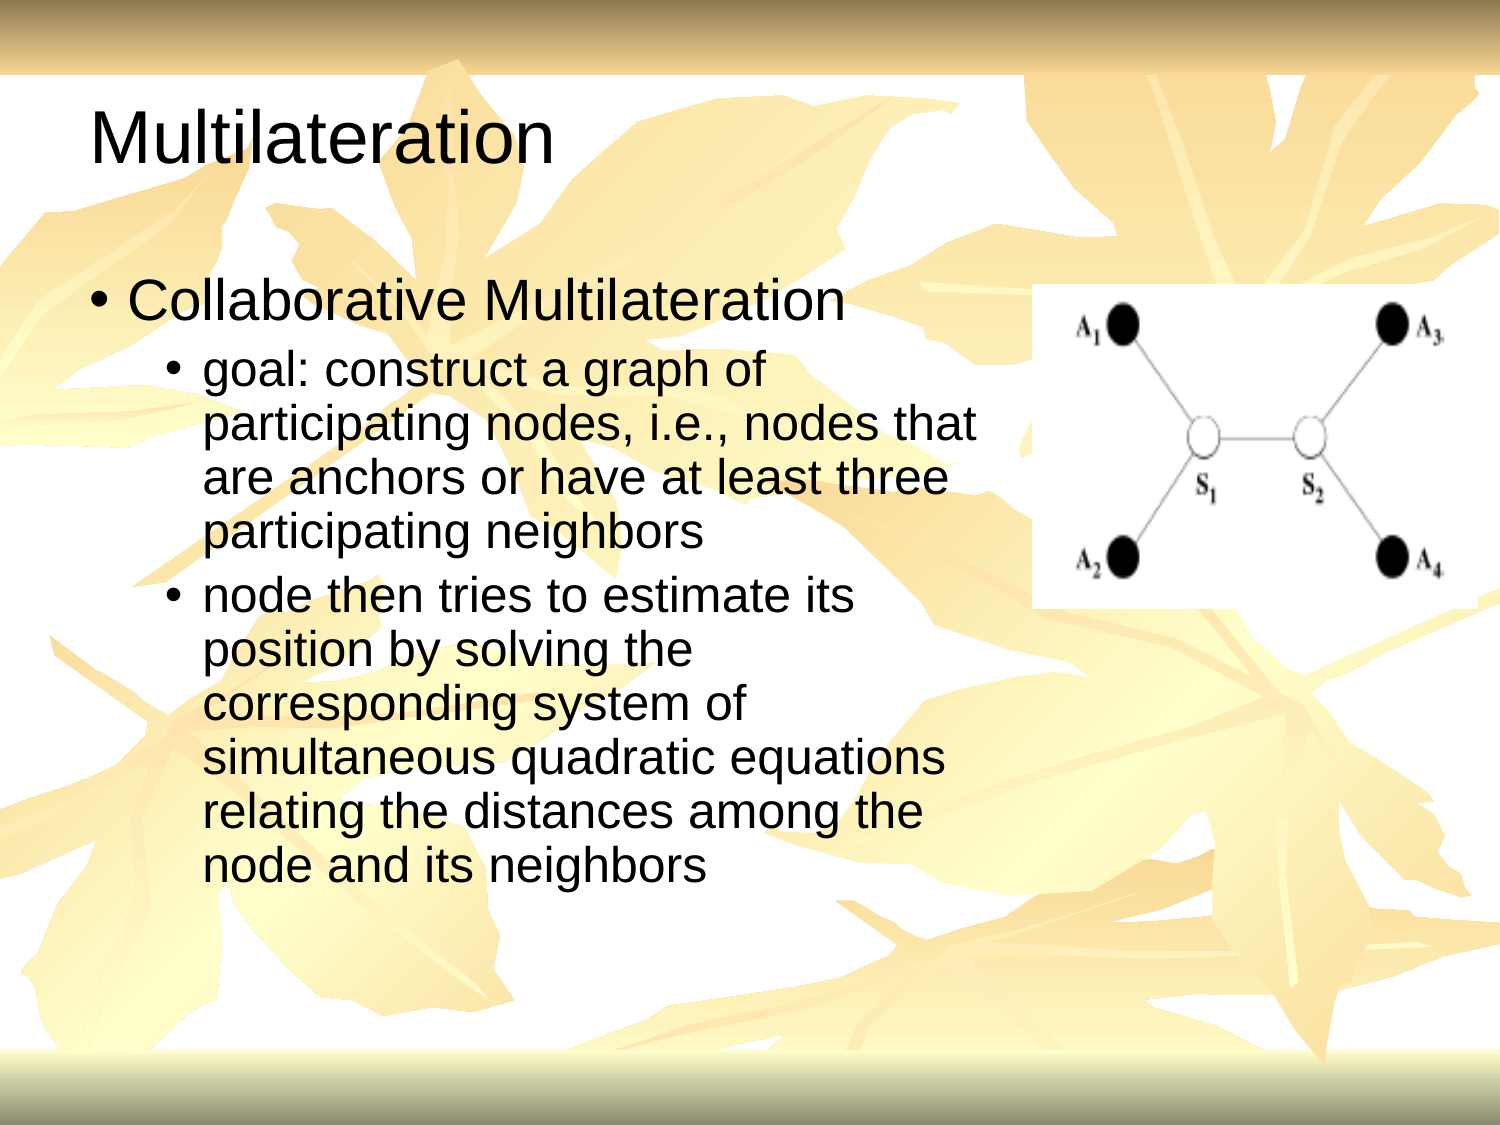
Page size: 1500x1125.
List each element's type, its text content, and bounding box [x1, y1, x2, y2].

title Multilateration [75, 45, 1425, 233]
list Collaborative Multilateration goal: construct a graph of participating nodes, i.e., nodes that are anchors or have at least three participating neighbors node then tries to estimate its position by solving the corresponding system of simultaneous quadratic equations relating the distances among the node and its neighbors [75, 262, 1033, 1006]
picture [1031, 284, 1478, 610]
